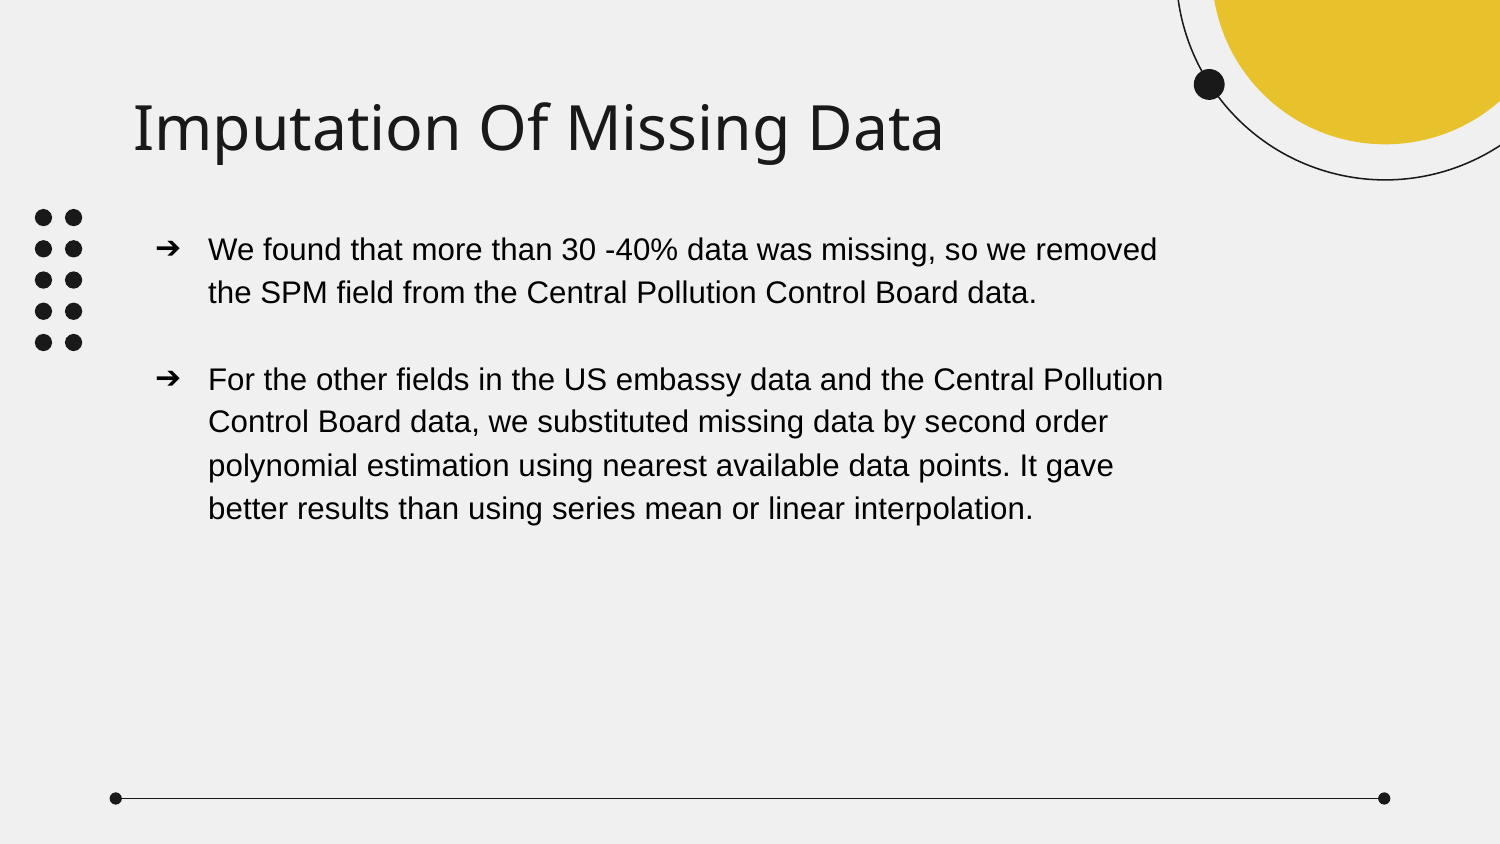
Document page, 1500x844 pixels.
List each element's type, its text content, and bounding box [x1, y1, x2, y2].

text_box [1095, 0, 1500, 260]
subtitle We found that more than 30 -40% data was missing, so we removed the SPM field from the Central Pollution Control Board data. For the other fields in the US embassy data and the Central Pollution Control Board data, we substituted missing data by second order polynomial estimation using nearest available data points. It gave better results than using series mean or linear interpolation. [118, 208, 1212, 700]
title Imputation Of Missing Data [118, 72, 1090, 167]
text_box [34, 208, 83, 352]
